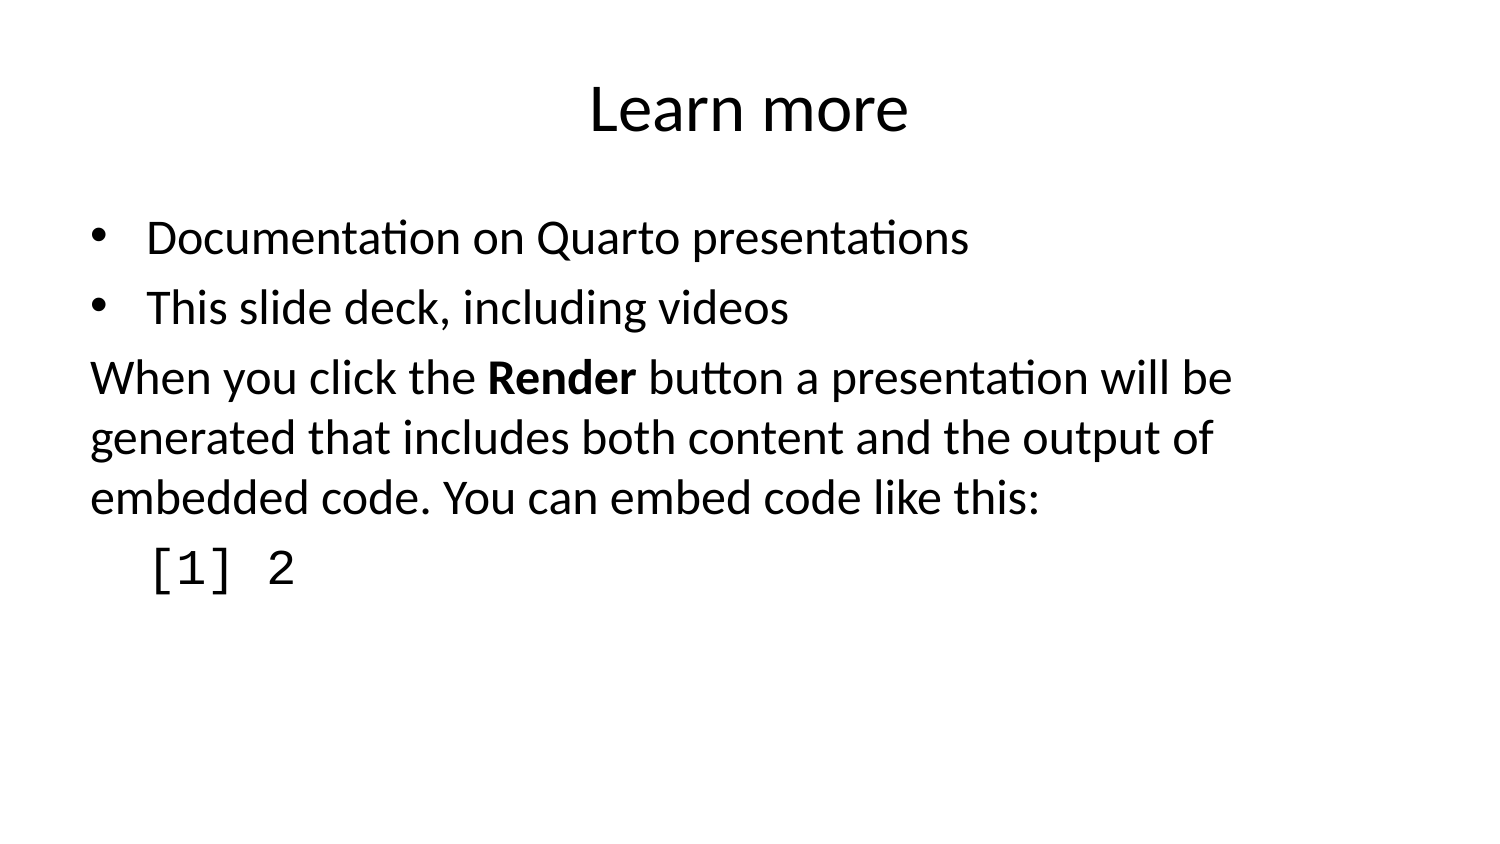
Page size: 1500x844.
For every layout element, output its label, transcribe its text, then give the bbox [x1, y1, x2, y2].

title Learn more [75, 33, 1425, 175]
list Documentation on Quarto presentations This slide deck, including videos When you click the Render button a presentation will be generated that includes both content and the output of embedded code. You can embed code like this: [1] 2 [75, 196, 1425, 754]
